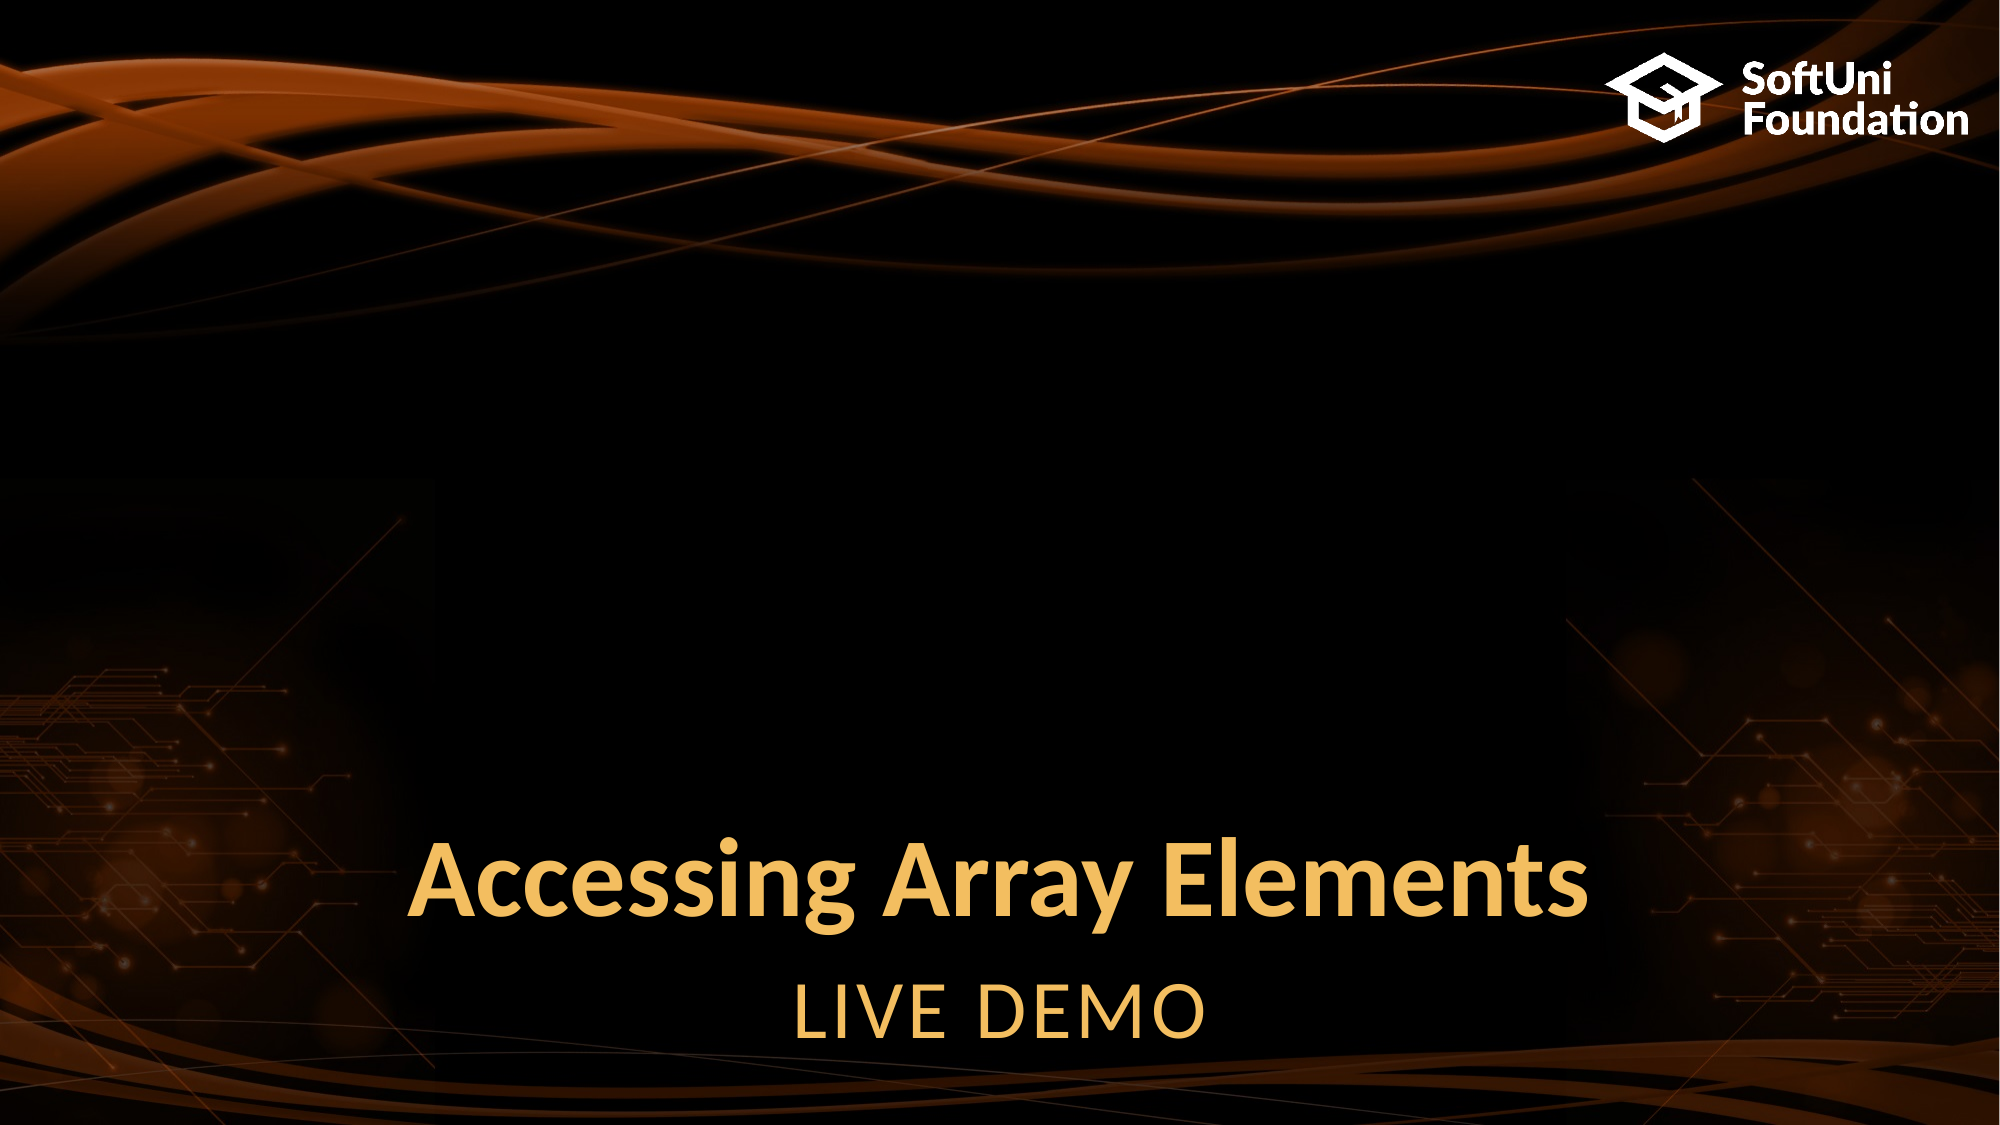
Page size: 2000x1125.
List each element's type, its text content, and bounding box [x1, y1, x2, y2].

title Accessing Array Elements [149, 812, 1850, 944]
list LIVE DEMO [149, 944, 1850, 1062]
picture [0, 0, 2000, 1125]
